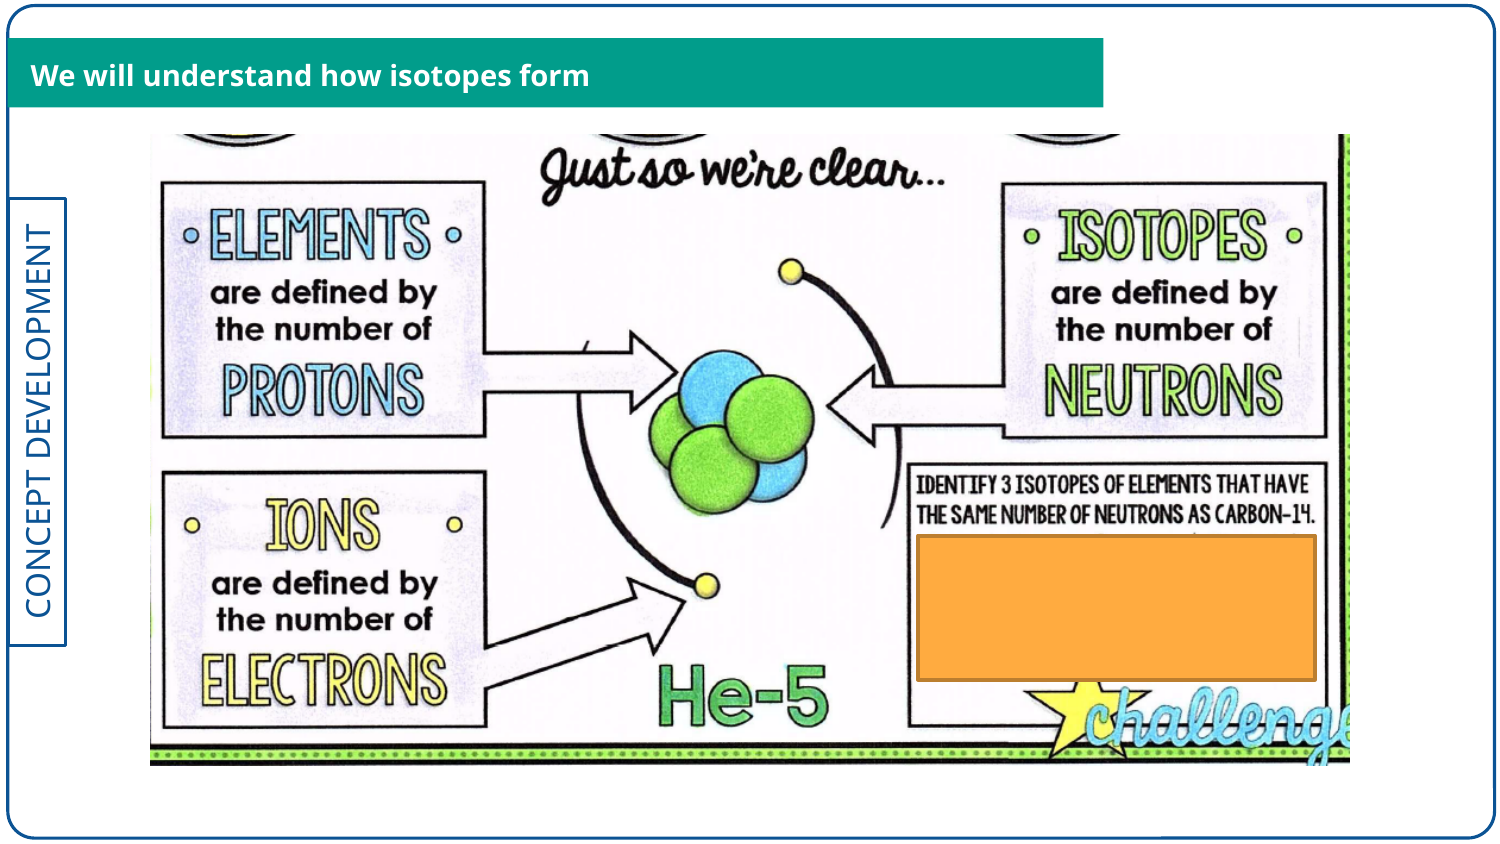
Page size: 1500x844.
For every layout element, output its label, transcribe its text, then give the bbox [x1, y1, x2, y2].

picture [150, 134, 1350, 766]
subtitle We will understand how isotopes form [15, 43, 1097, 101]
